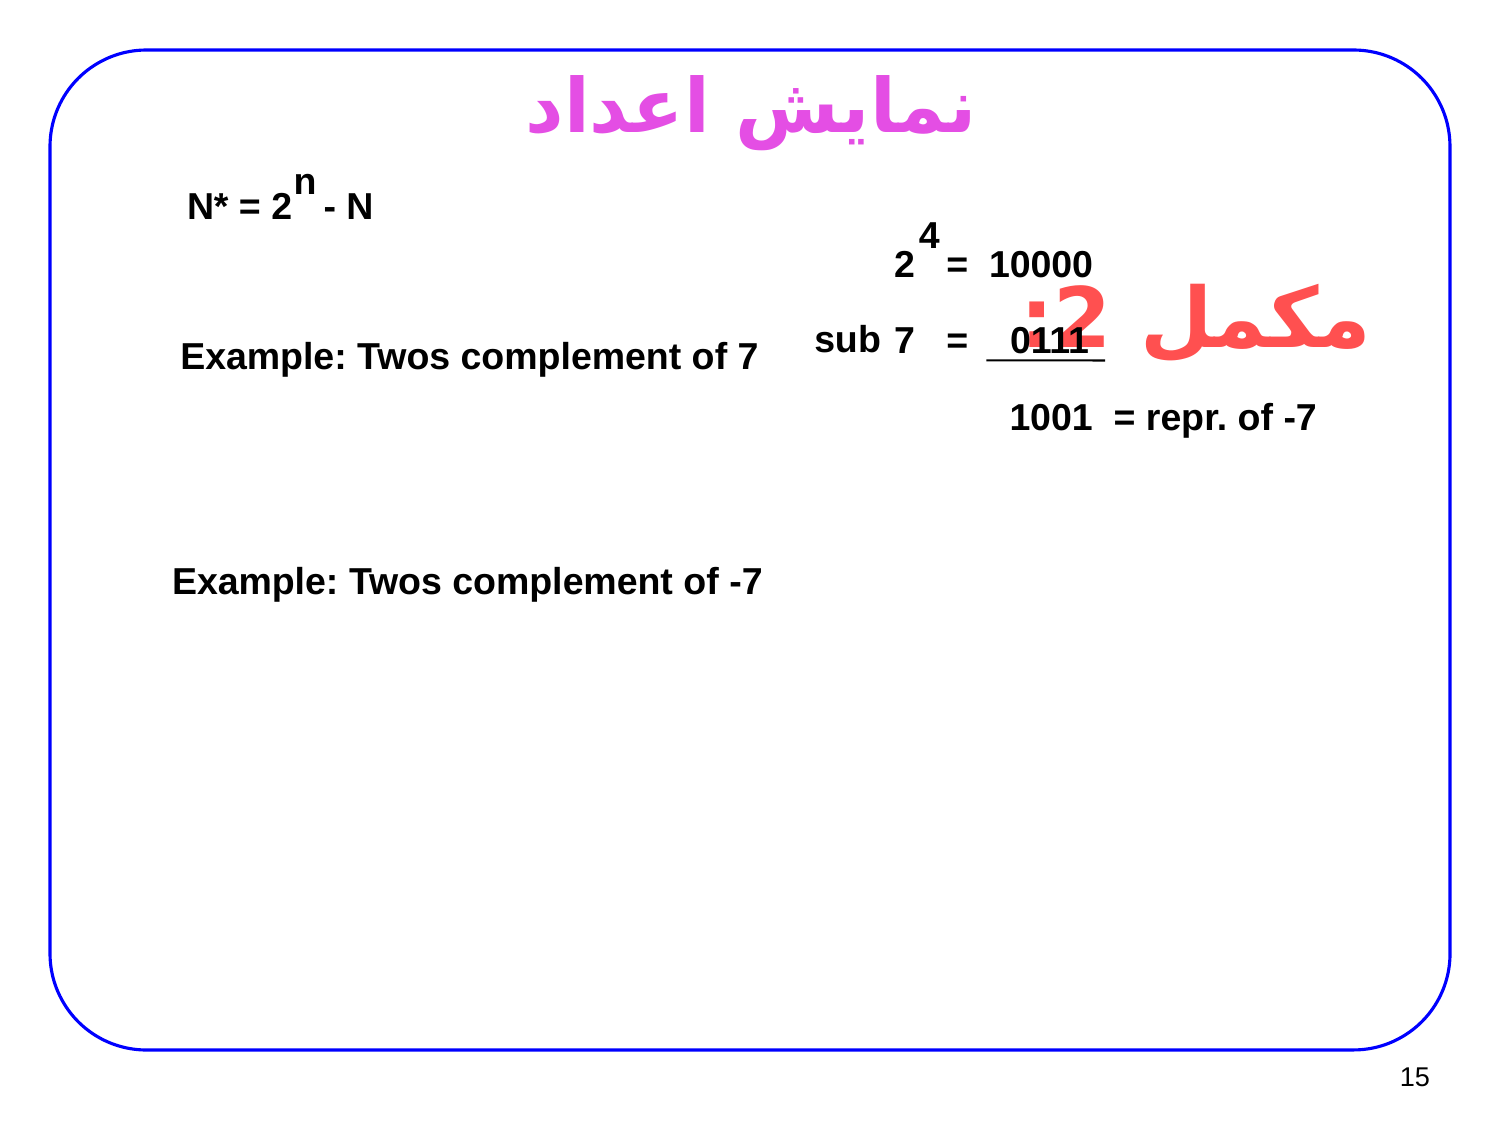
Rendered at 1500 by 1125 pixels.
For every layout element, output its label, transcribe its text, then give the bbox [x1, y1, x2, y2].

text_box Example: Twos complement of -7 [161, 559, 774, 606]
text_box n [283, 159, 328, 206]
text_box 2 = 10000 7 = 0111 1001 = repr. of -7 [883, 242, 1328, 443]
list مکمل 2: [112, 255, 1388, 1018]
text_box N* = 2 - N [176, 184, 385, 231]
slide_number 15 [1351, 1047, 1444, 1104]
text_box Example: Twos complement of 7 [169, 334, 770, 381]
text_box 4 [908, 213, 950, 261]
title نمايش اعداد [113, 66, 1389, 140]
text_box sub [803, 317, 892, 365]
